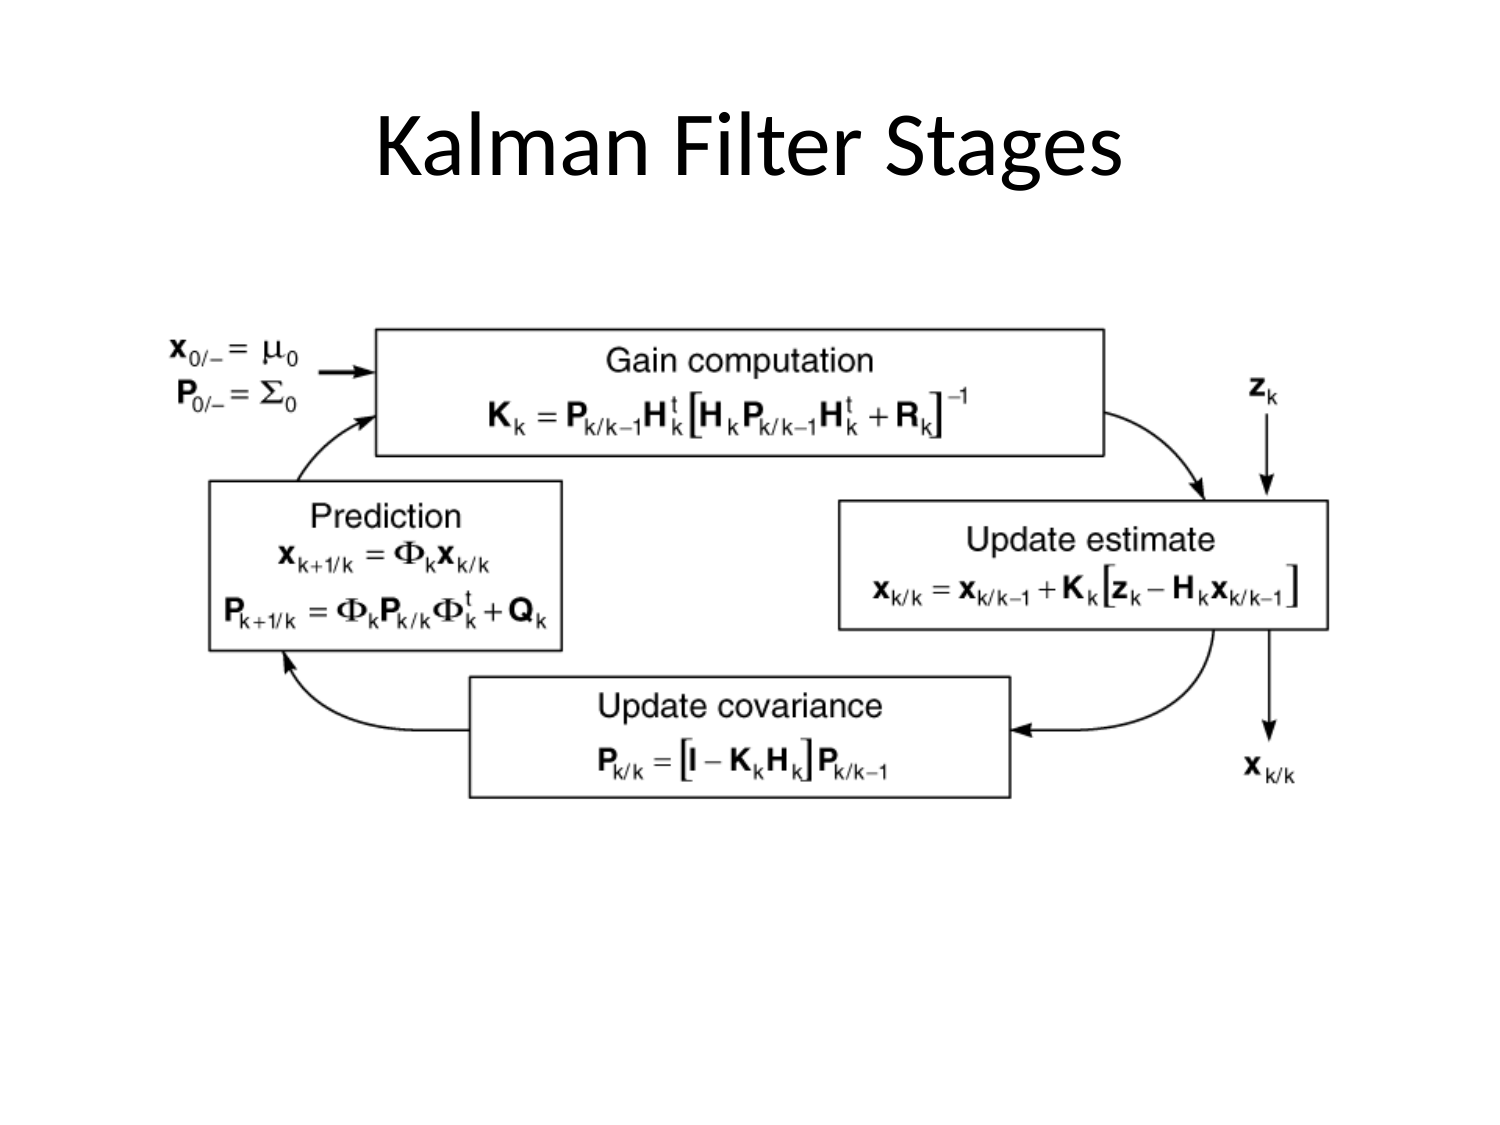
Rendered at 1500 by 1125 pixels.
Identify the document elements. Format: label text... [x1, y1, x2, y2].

picture [152, 304, 1348, 821]
title Kalman Filter Stages [75, 45, 1425, 233]
